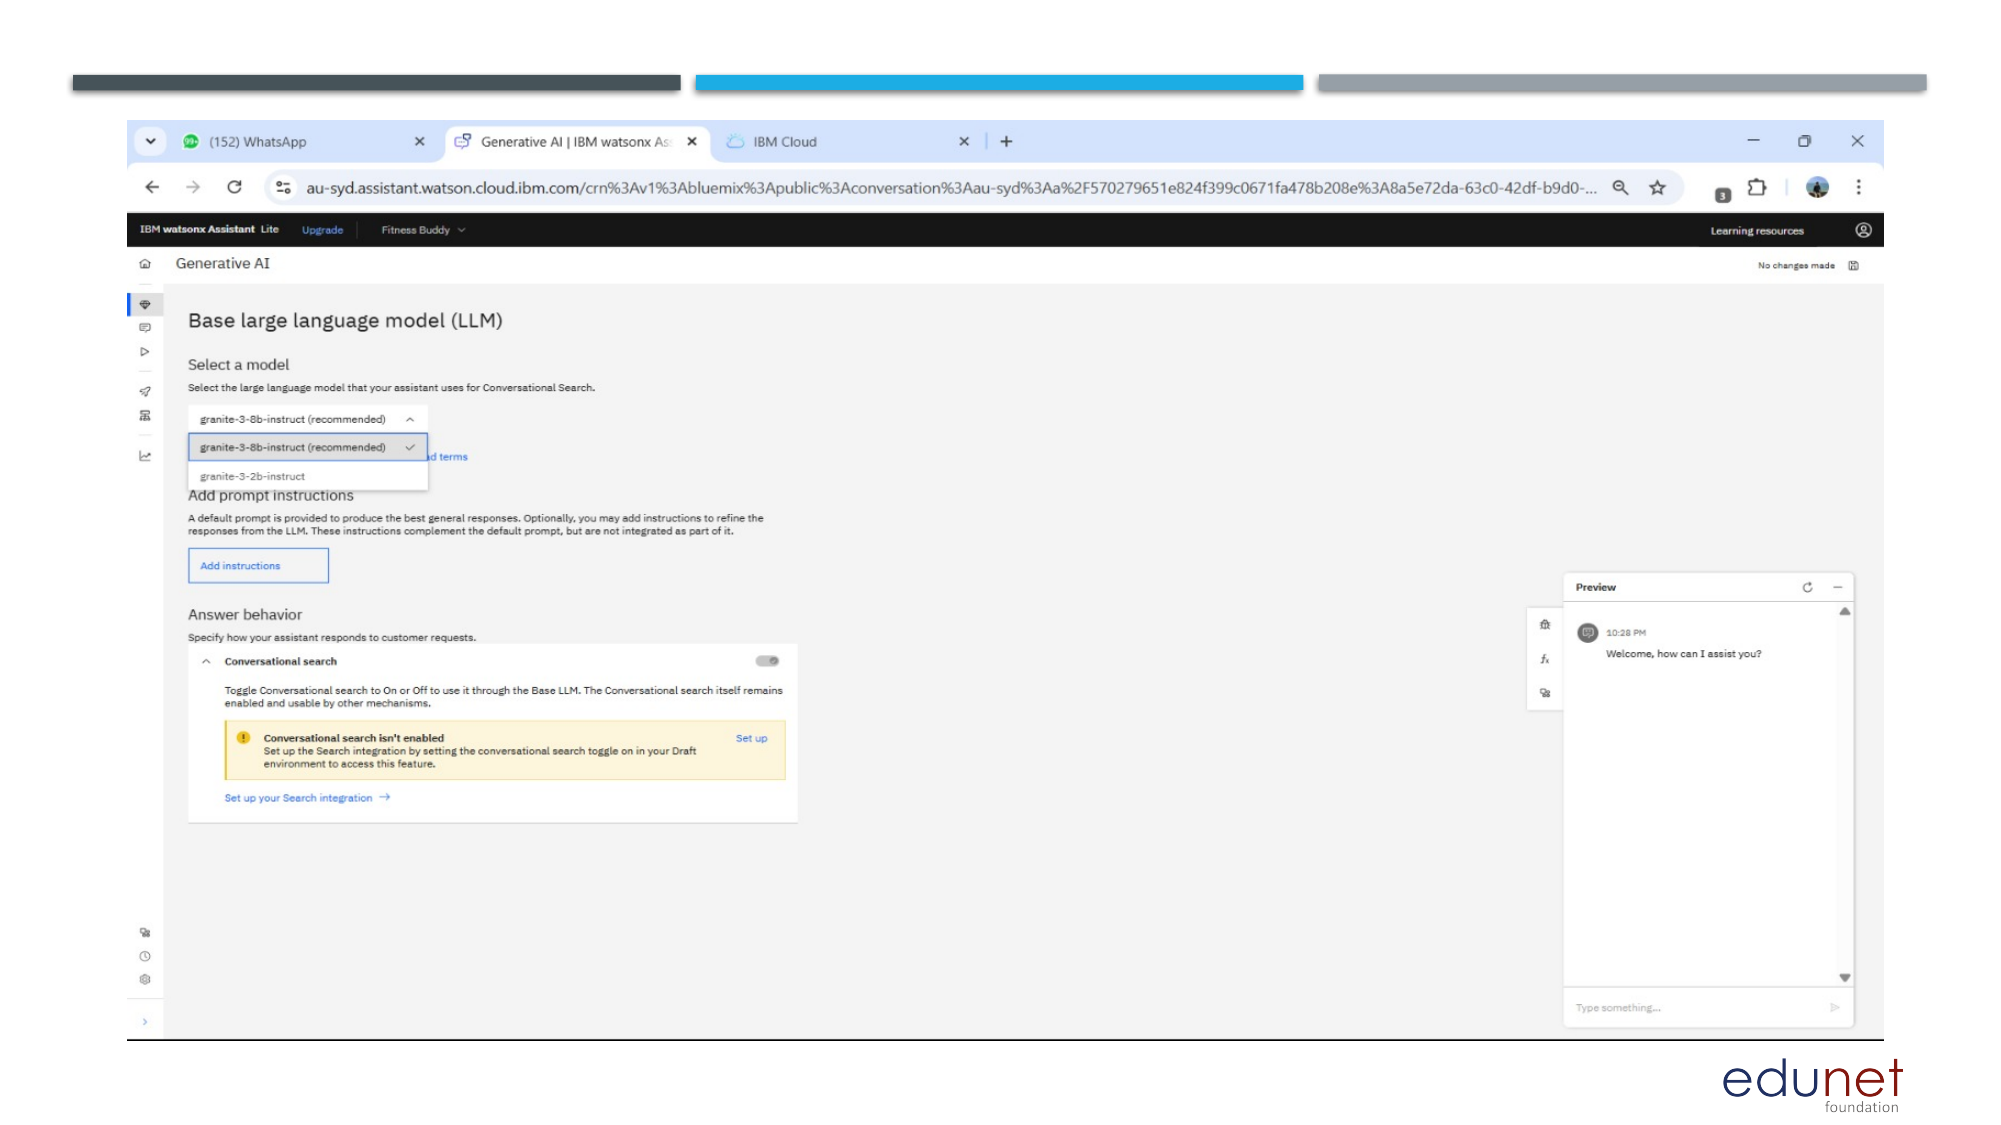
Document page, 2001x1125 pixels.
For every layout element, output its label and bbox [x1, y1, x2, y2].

picture [1719, 1056, 1905, 1116]
picture [126, 120, 1885, 1041]
